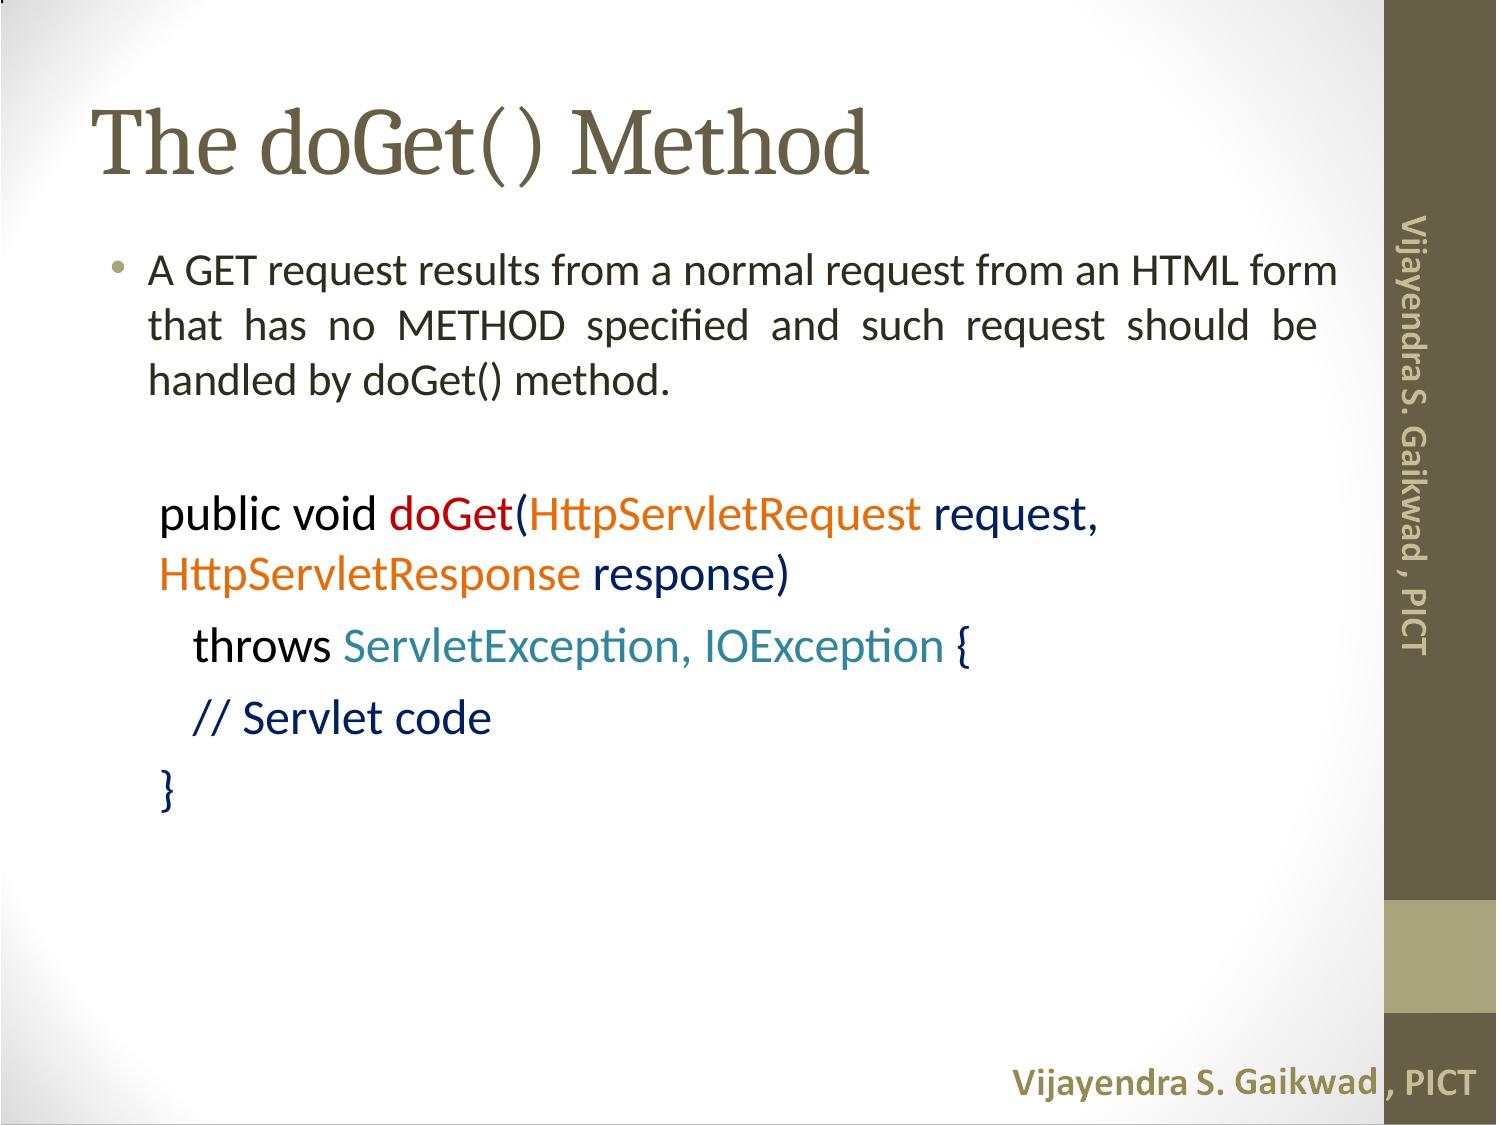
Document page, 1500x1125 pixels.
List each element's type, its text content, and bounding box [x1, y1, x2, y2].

picture [0, 0, 1500, 1125]
text_box A GET request results from a normal request from an HTML form that has no METHOD specified and such request should be handled by doGet() method. public void doGet(HttpServletRequest request, HttpServletResponse response) throws ServletException, IOException { // Servlet code } [108, 237, 1339, 817]
title The doGet() Method [87, 76, 1075, 267]
